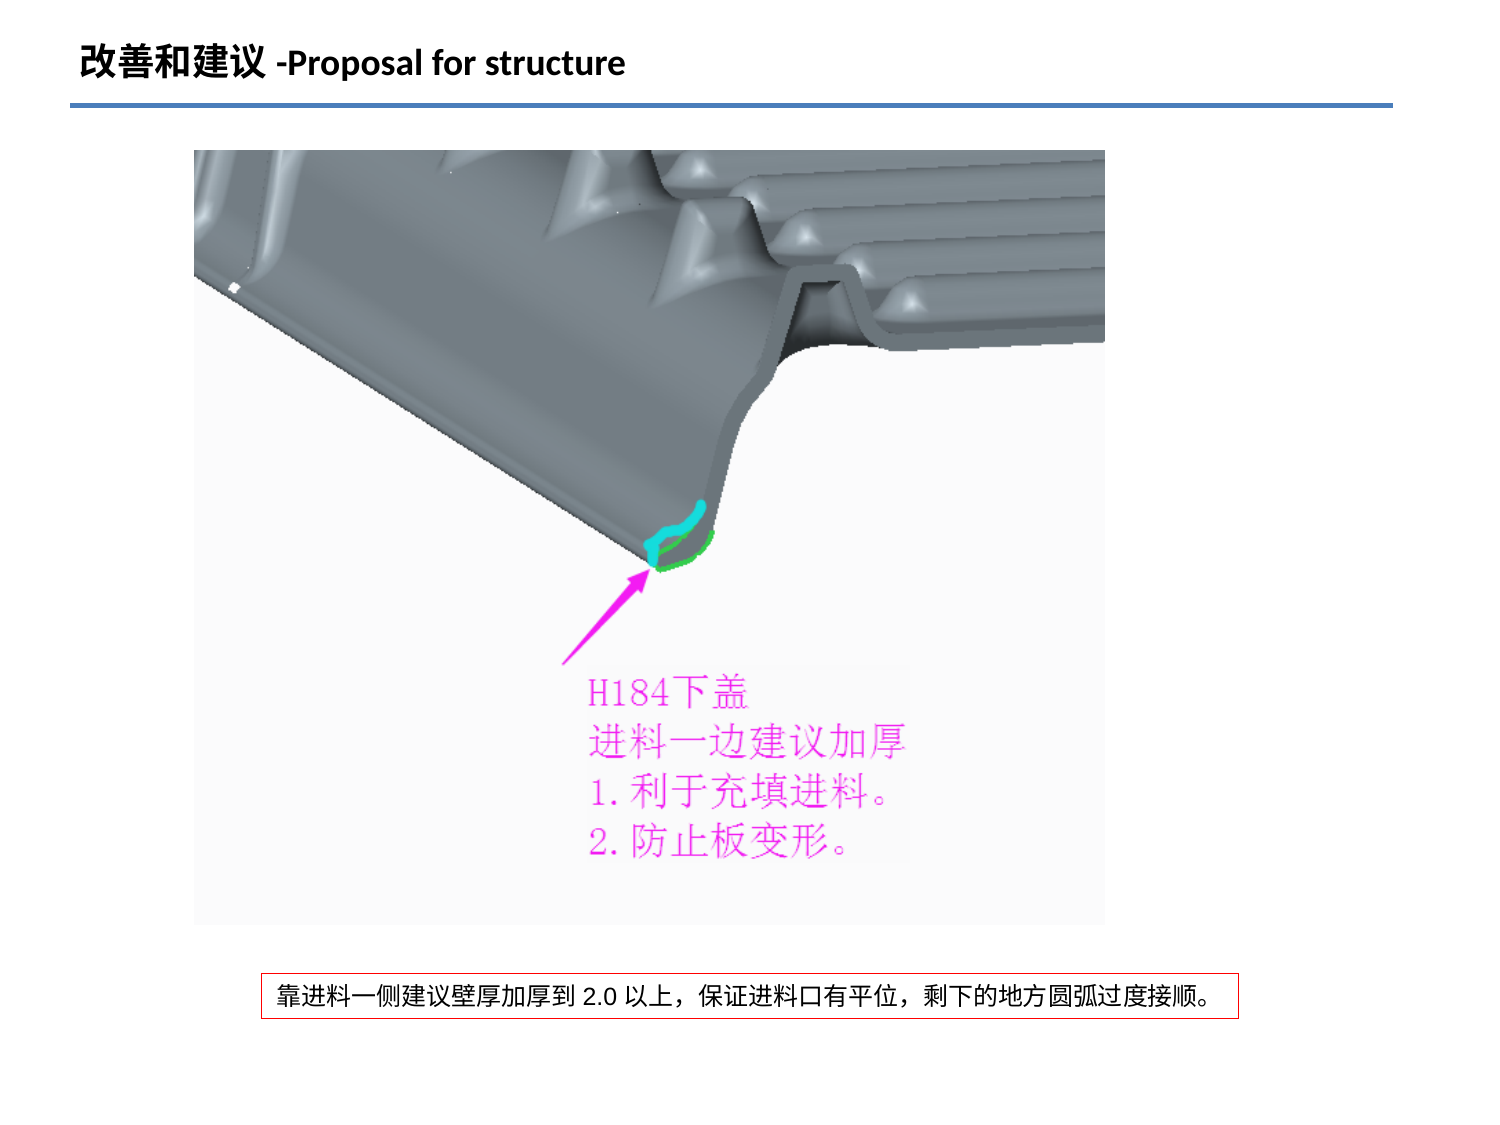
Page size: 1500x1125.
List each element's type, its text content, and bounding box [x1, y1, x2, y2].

picture [194, 150, 1105, 925]
text_box 靠进料一侧建议壁厚加厚到2.0以上，保证进料口有平位，剩下的地方圆弧过度接顺。 [261, 973, 1239, 1019]
text_box 改善和建议-Proposal for structure [64, 30, 1152, 91]
